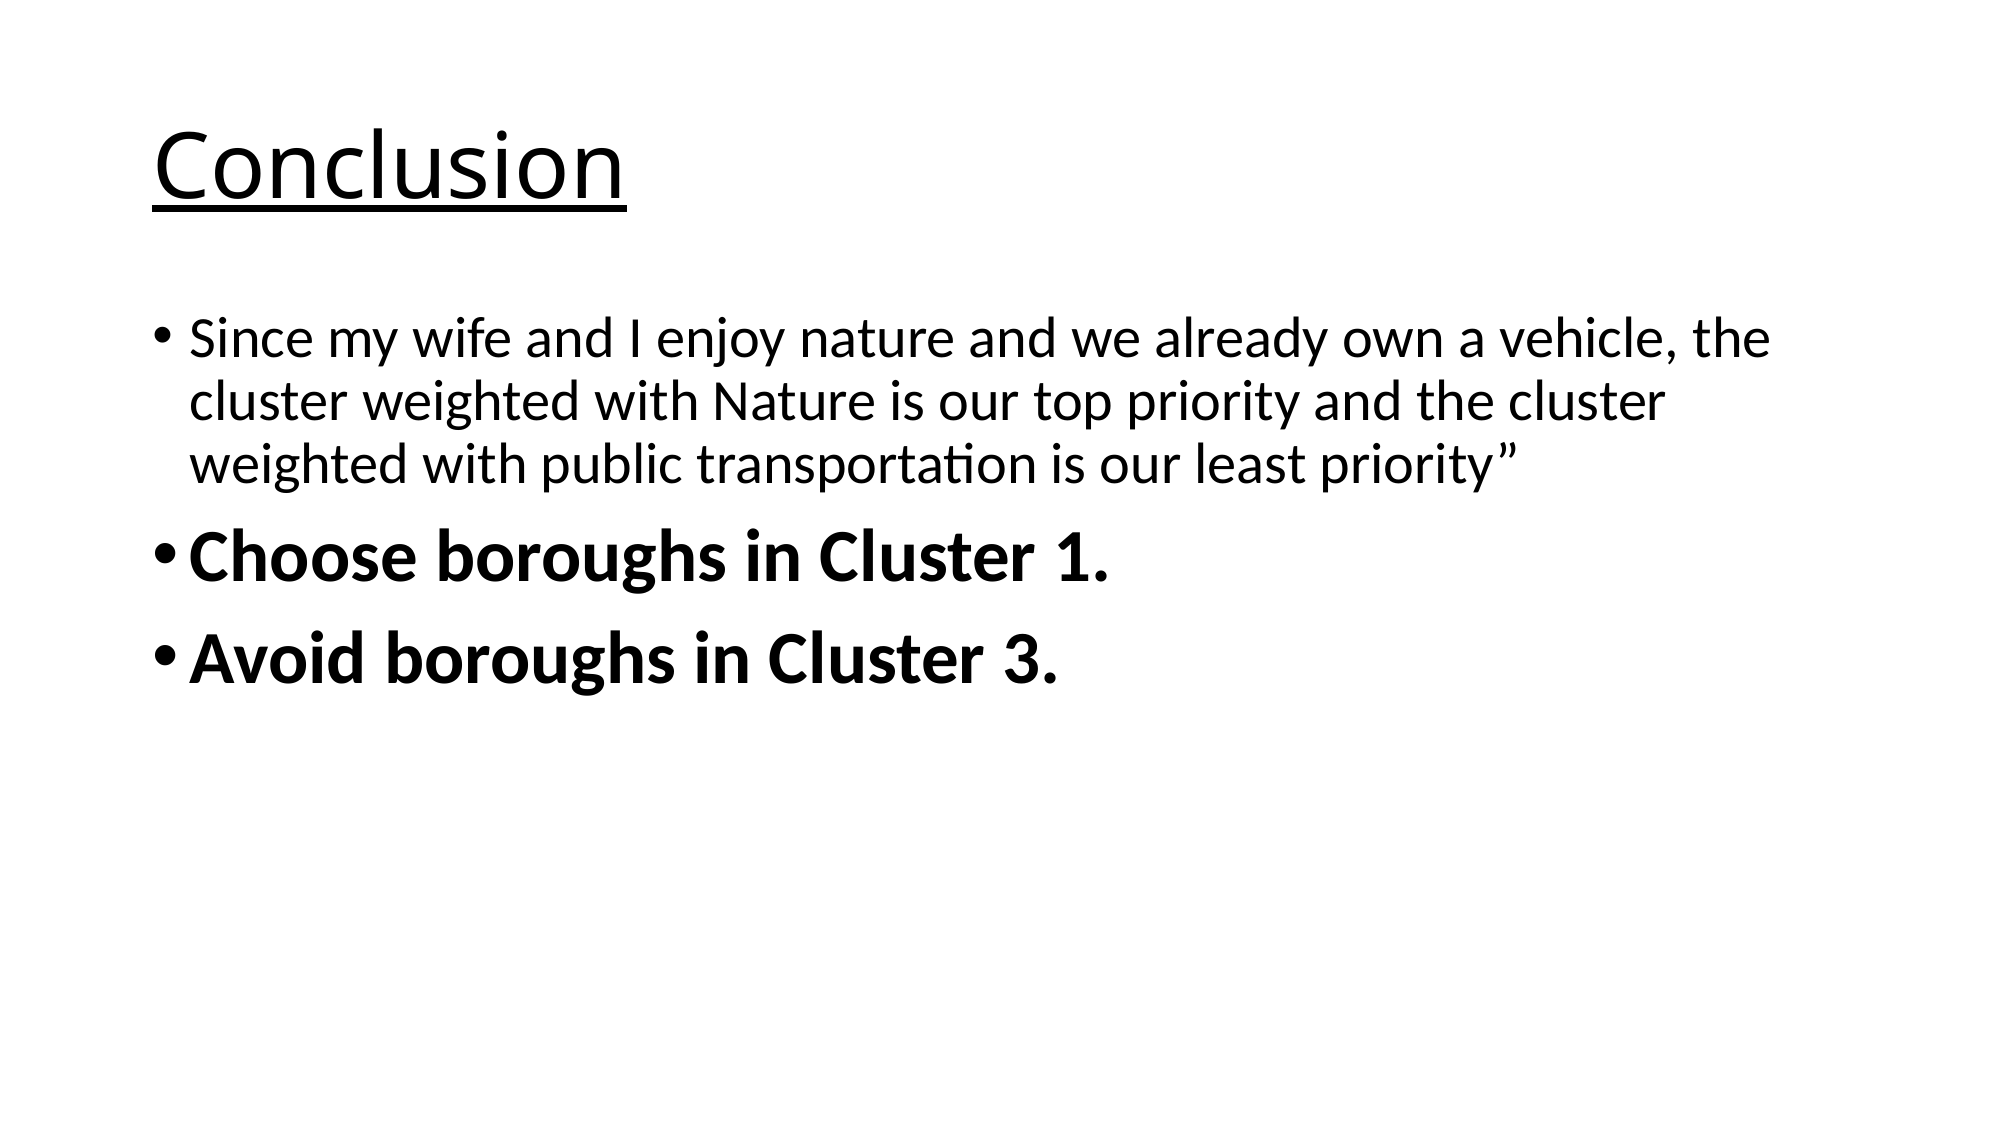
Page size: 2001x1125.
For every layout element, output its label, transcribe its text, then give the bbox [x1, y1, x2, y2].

list Since my wife and I enjoy nature and we already own a vehicle, the cluster weighted with Nature is our top priority and the cluster weighted with public transportation is our least priority” Choose boroughs in Cluster 1. Avoid boroughs in Cluster 3. [137, 299, 1863, 1014]
title Conclusion [137, 59, 1863, 278]
